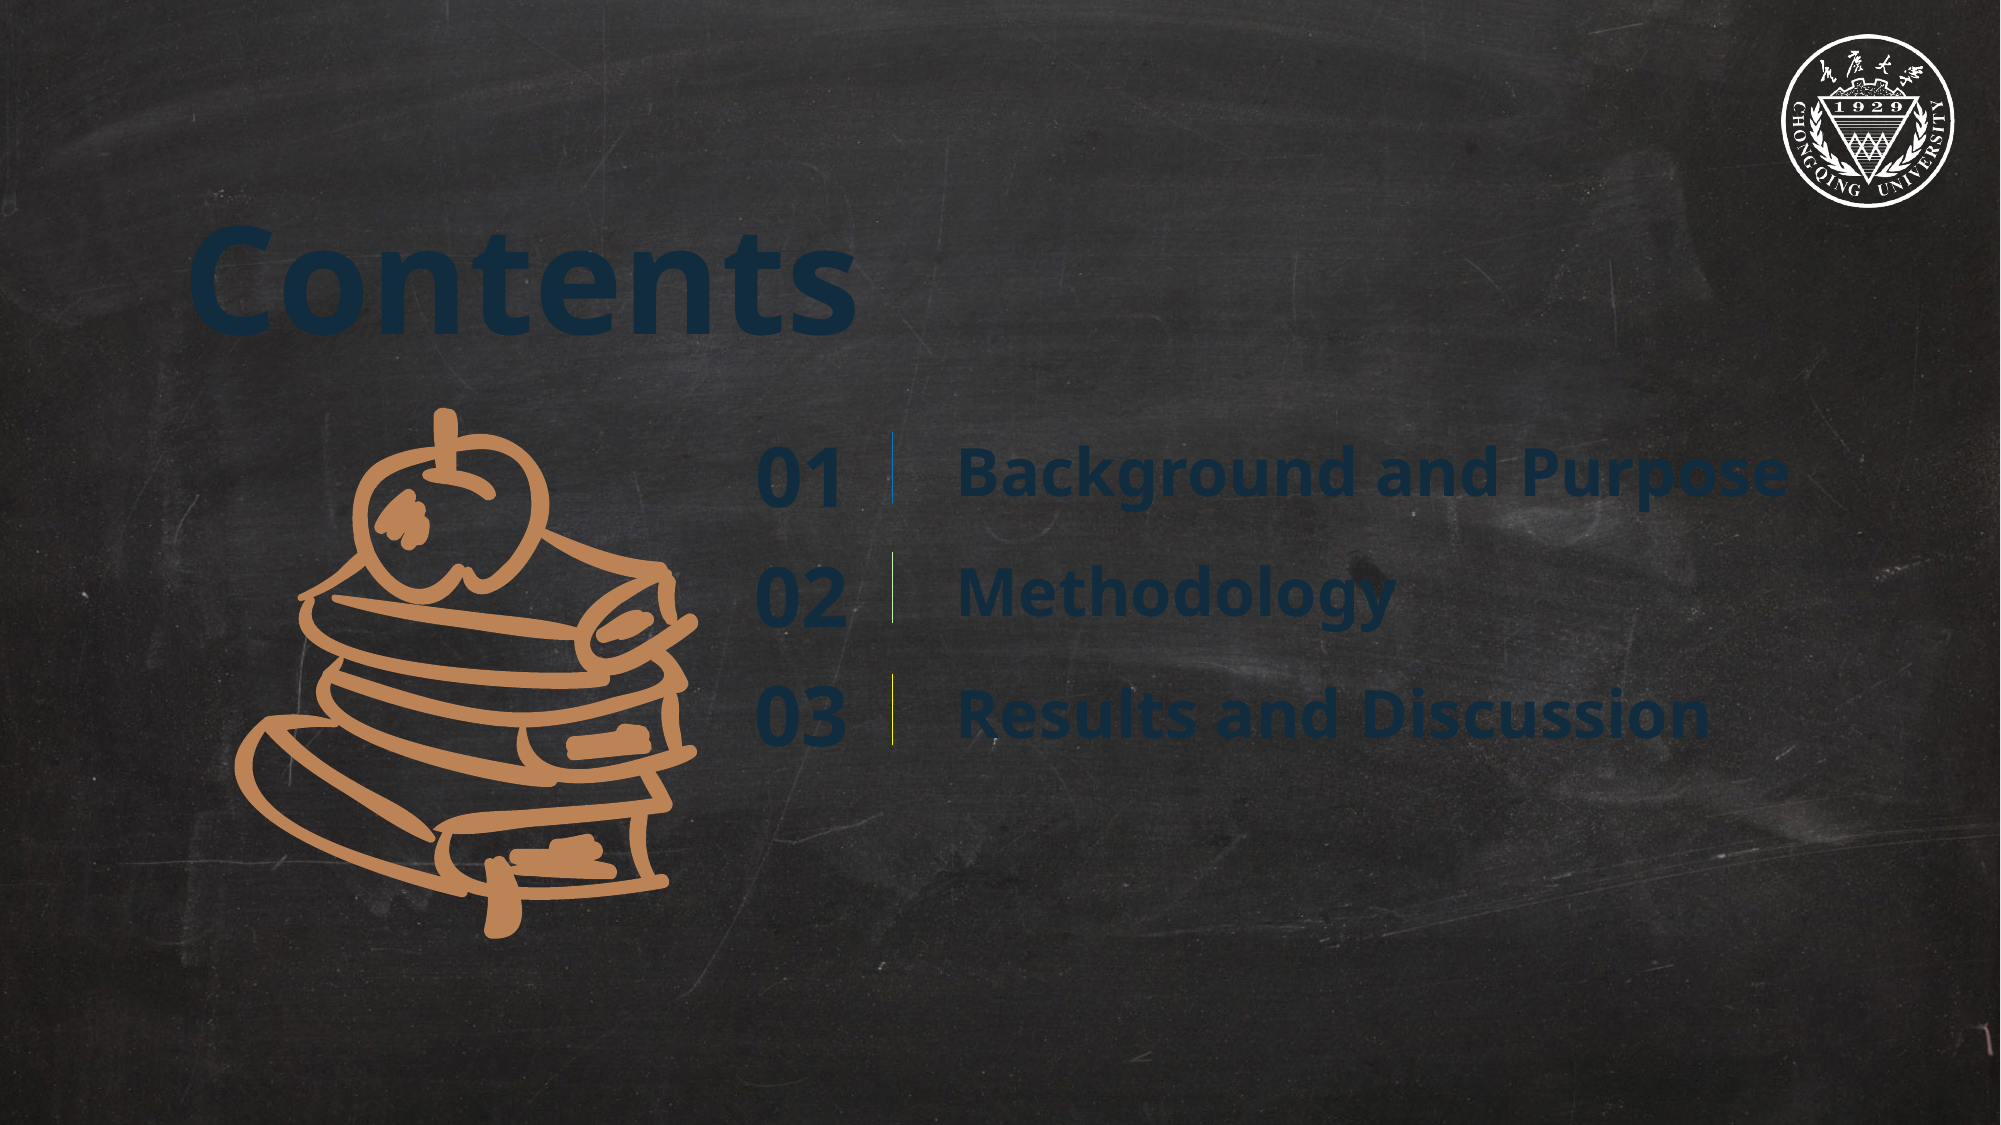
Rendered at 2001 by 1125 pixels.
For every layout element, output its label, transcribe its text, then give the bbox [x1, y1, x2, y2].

text_box Contents [167, 176, 893, 372]
text_box Background and Purpose [941, 422, 1876, 517]
text_box 01 [733, 417, 893, 532]
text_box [149, 406, 704, 940]
text_box Methodology [941, 542, 1876, 638]
picture [0, 0, 2001, 1125]
text_box 02 [734, 536, 870, 652]
text_box 03 [734, 656, 870, 771]
text_box Results and Discussion [941, 664, 1876, 759]
